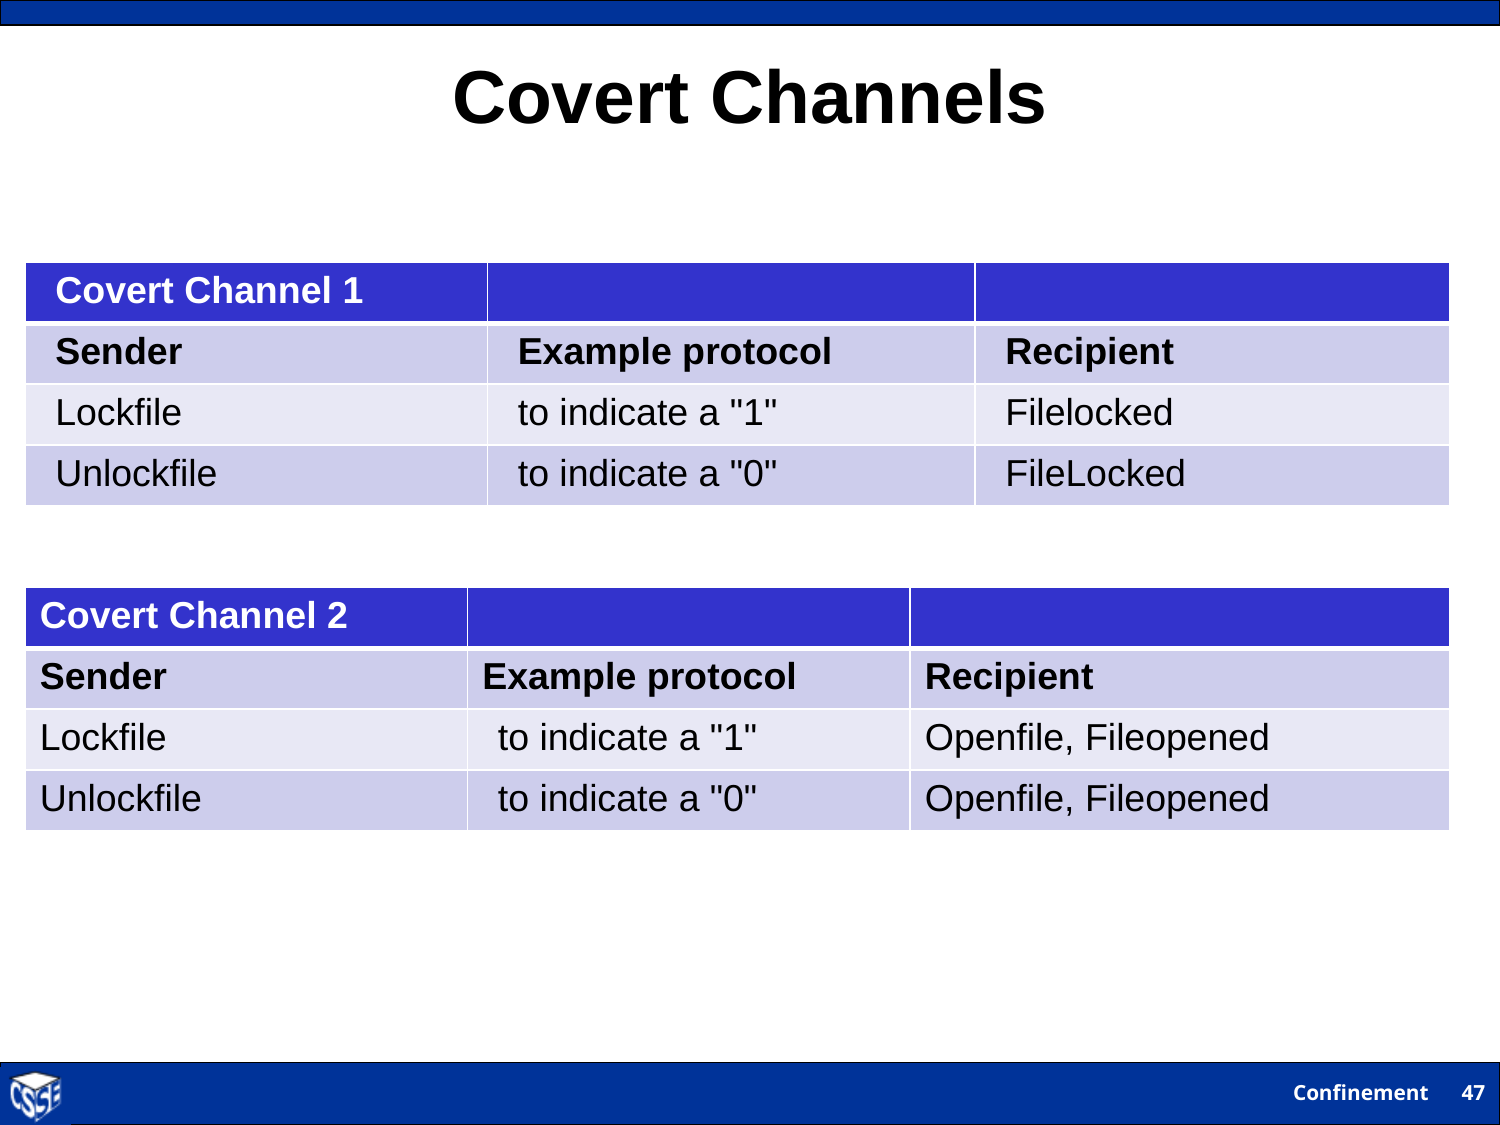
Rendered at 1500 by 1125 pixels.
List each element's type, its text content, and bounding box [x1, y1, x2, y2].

table_cell to indicate a "1" [488, 385, 974, 444]
table_cell Unlockfile [26, 771, 467, 830]
table_cell Sender [26, 326, 487, 383]
table_cell FileLocked [976, 446, 1449, 505]
table_cell to indicate a "1" [468, 710, 909, 769]
table_cell to indicate a "0" [488, 446, 974, 505]
table_cell Unlockfile [26, 446, 487, 505]
table_cell Openfile, Fileopened [911, 710, 1449, 769]
table_cell Filelocked [976, 385, 1449, 444]
table_cell Sender [26, 651, 467, 708]
picture [0, 1067, 71, 1125]
table_cell Example protocol [488, 326, 974, 383]
table_cell Lockfile [26, 710, 467, 769]
table_header [468, 588, 909, 646]
title Covert Channels [37, 24, 1463, 163]
table_cell Example protocol [468, 651, 909, 708]
table_cell to indicate a "0" [468, 771, 909, 830]
table_cell Recipient [976, 326, 1449, 383]
table_header Covert Channel 2 [26, 588, 467, 646]
table_header [911, 588, 1449, 646]
table_header Covert Channel 1 [26, 263, 487, 321]
table_cell Openfile, Fileopened [911, 771, 1449, 830]
table_header [488, 263, 974, 321]
table_cell Recipient [911, 651, 1449, 708]
table_cell Lockfile [26, 385, 487, 444]
table_header [976, 263, 1449, 321]
